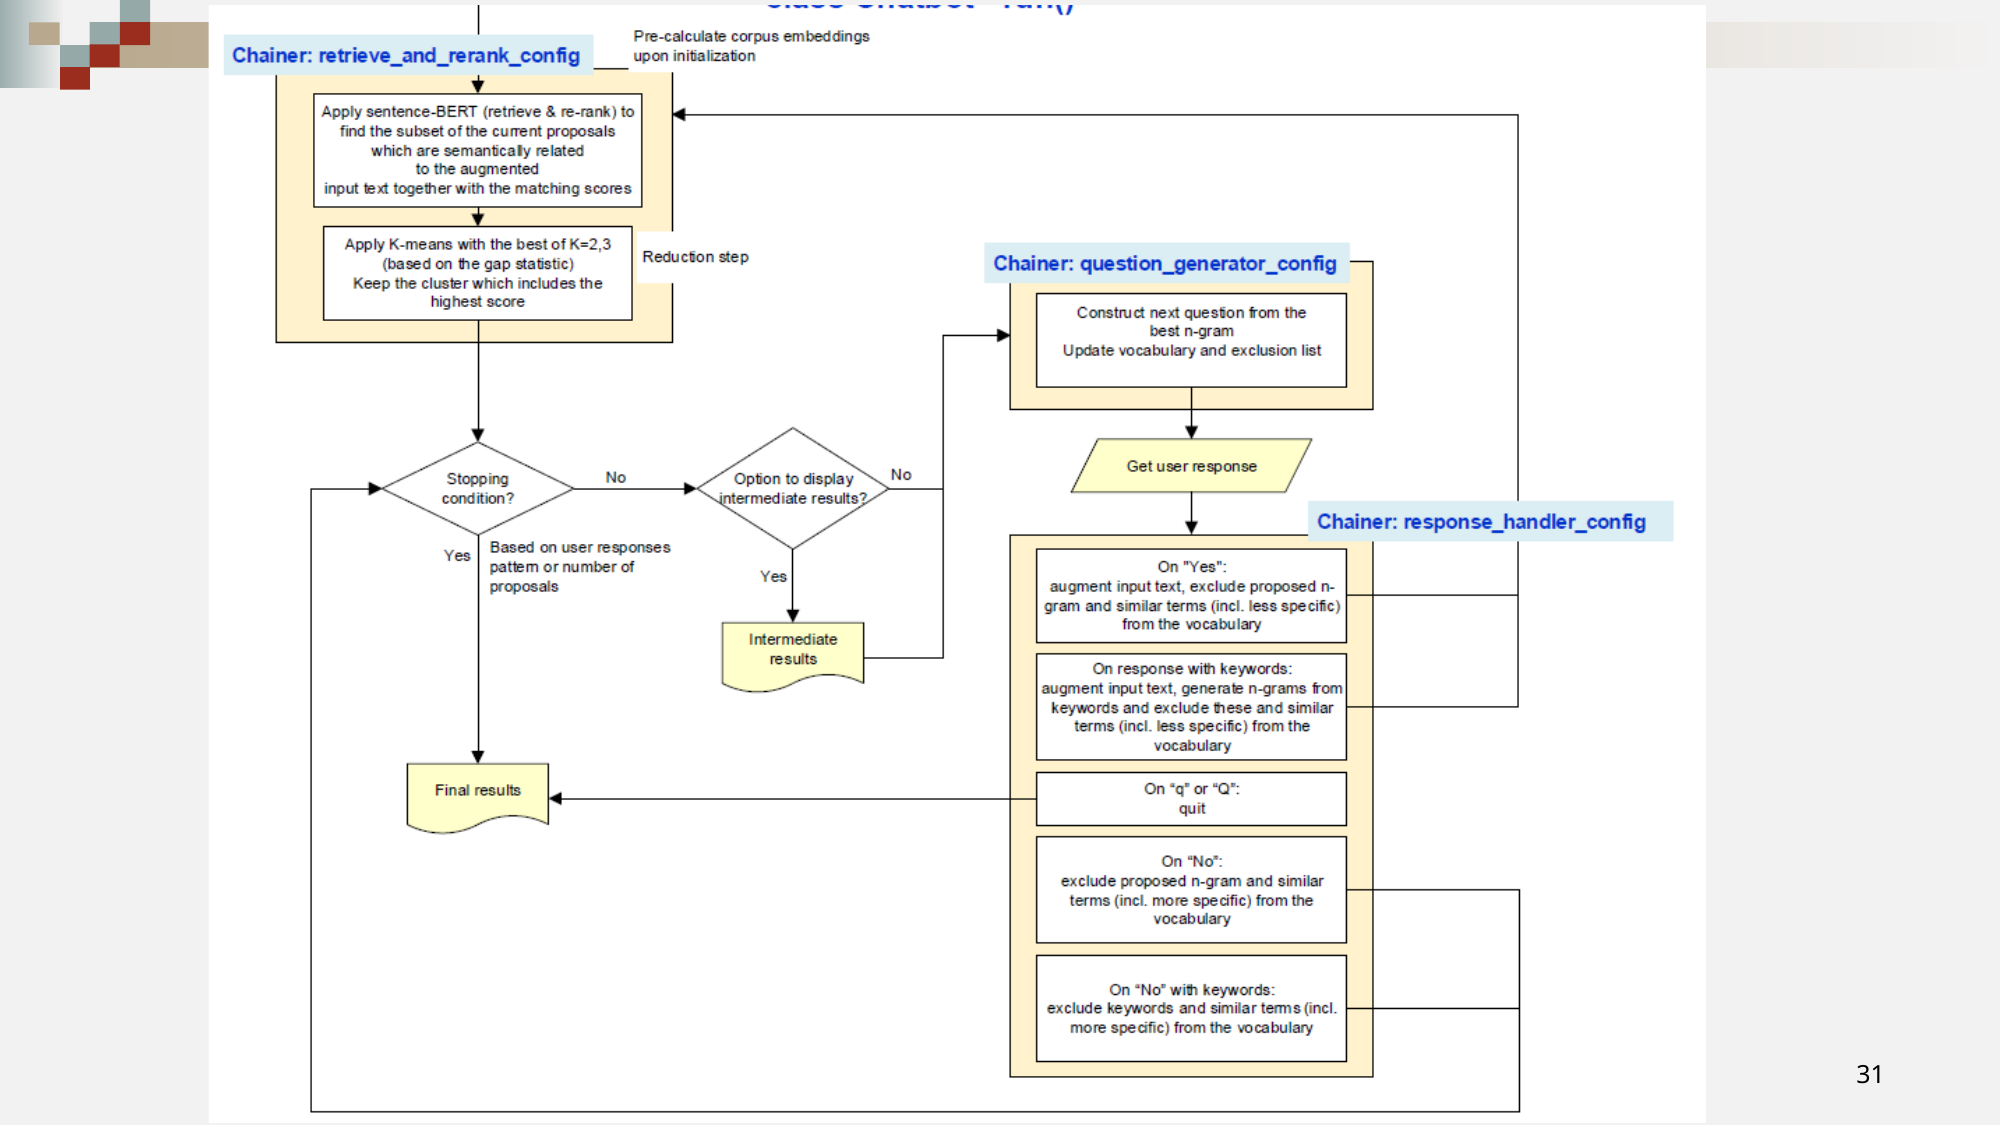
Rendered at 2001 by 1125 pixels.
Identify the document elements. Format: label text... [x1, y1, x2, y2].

slide_number 31 [1712, 1024, 1901, 1101]
picture [208, 4, 1707, 1124]
